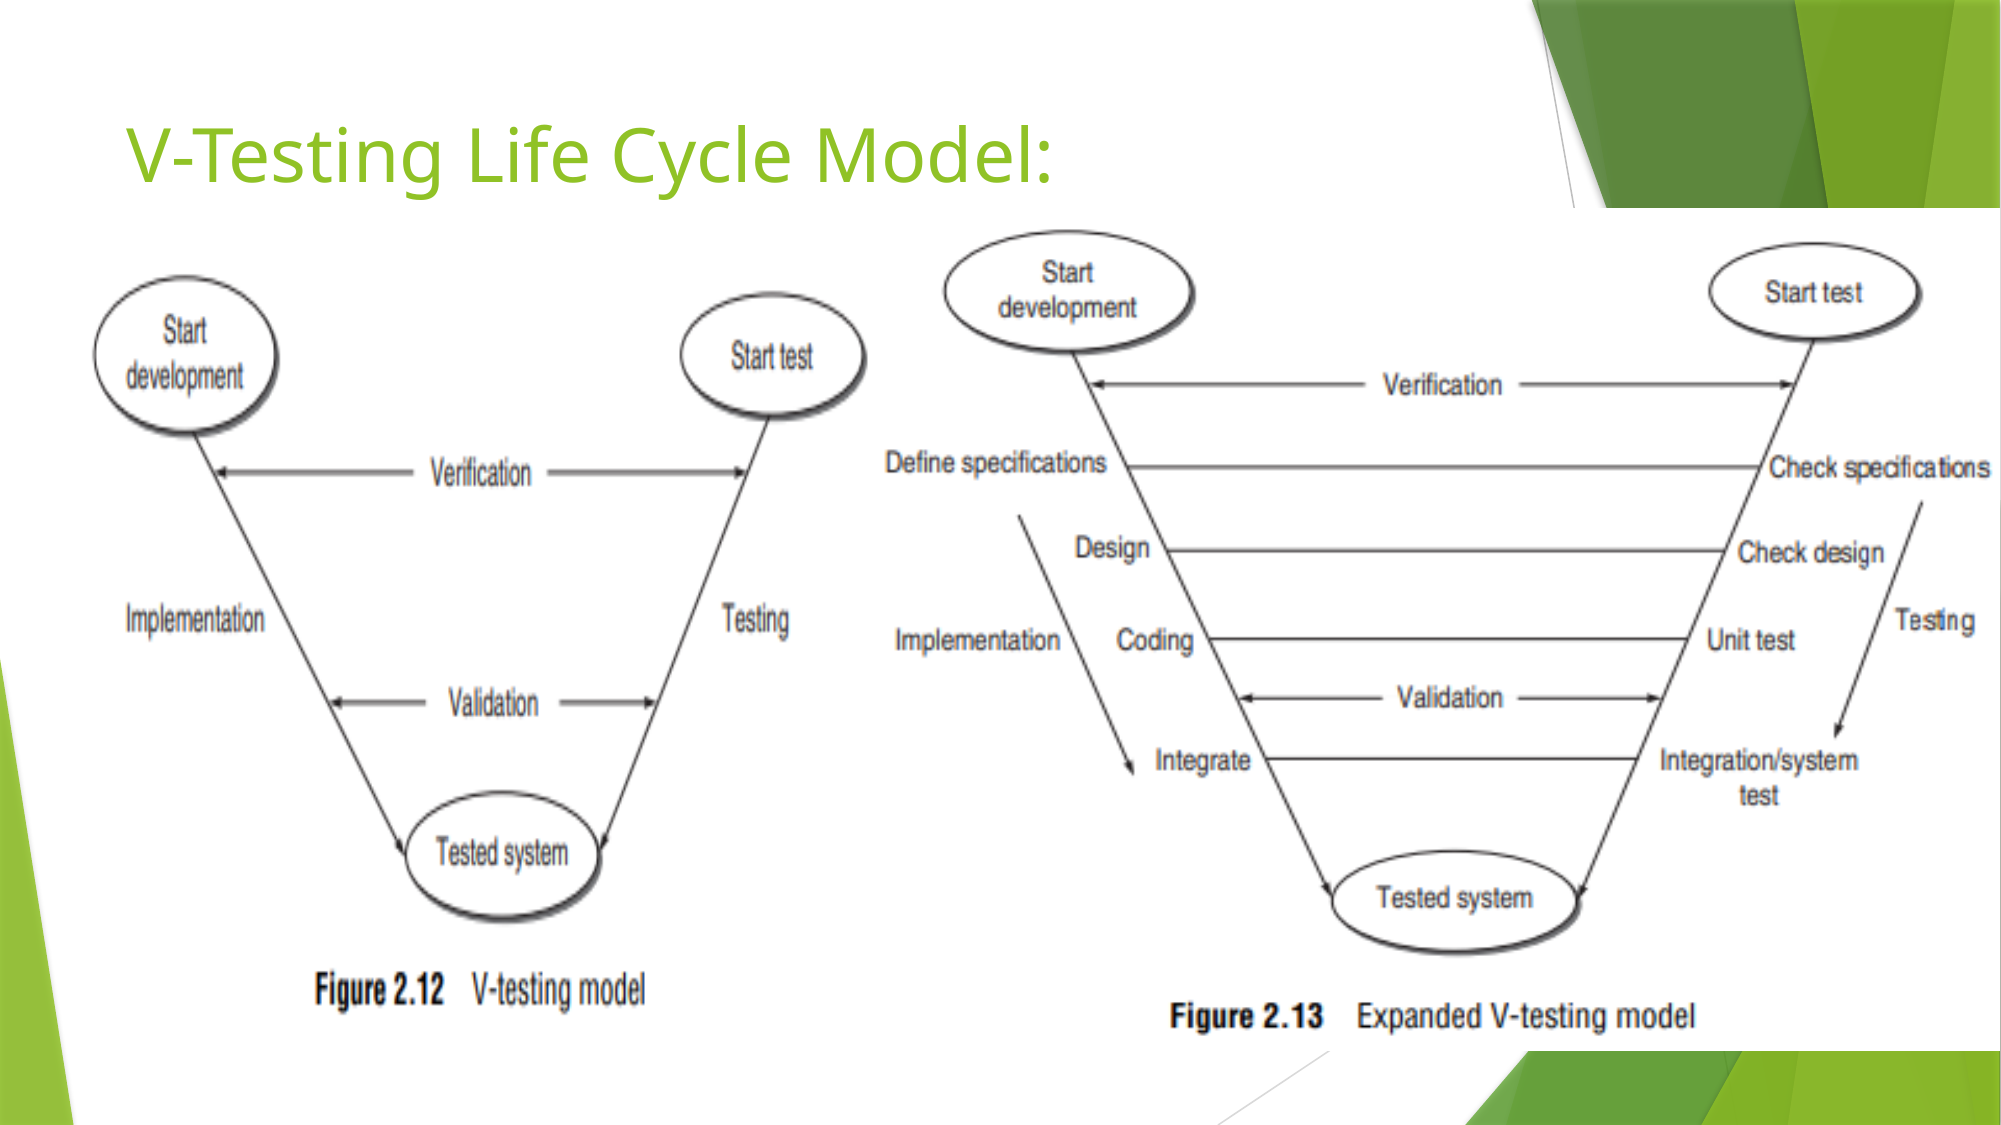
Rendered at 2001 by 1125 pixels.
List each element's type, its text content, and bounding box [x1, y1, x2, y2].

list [871, 207, 2000, 1052]
picture [71, 247, 873, 1026]
title V-Testing Life Cycle Model: [111, 99, 1522, 246]
